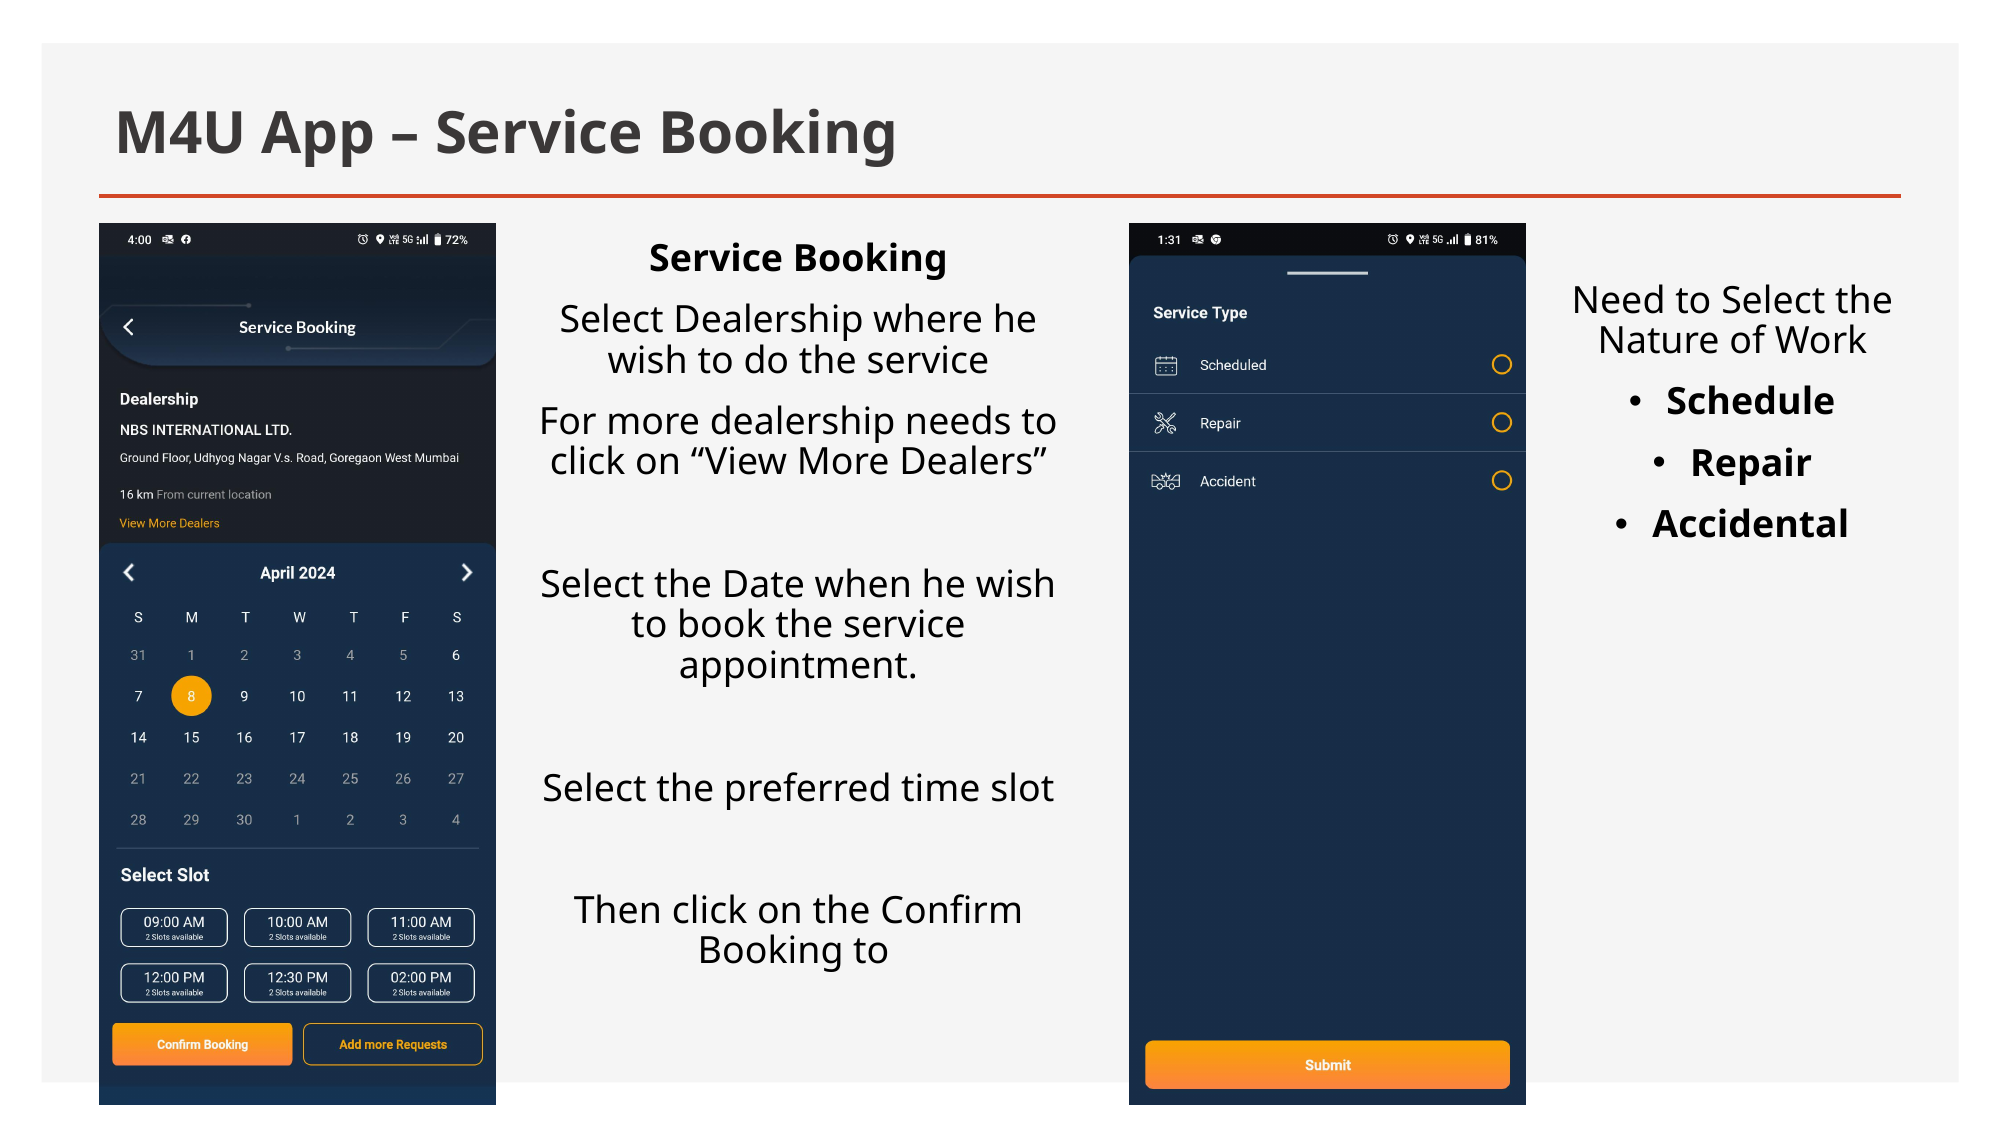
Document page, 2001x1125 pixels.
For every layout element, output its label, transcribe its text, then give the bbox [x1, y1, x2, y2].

picture [1129, 223, 1526, 1105]
text_box Need to Select the Nature of Work Schedule Repair Accidental [1528, 263, 1937, 554]
title M4U App – Service Booking [99, 73, 1901, 197]
text_box Service Booking Select Dealership where he wish to do the service For more dealership needs to click on “View More Dealers” Select the Date when he wish to book the service appointment. Select the preferred time slot Then click on the Confirm Booking to [519, 544, 1078, 980]
picture [99, 223, 496, 1105]
